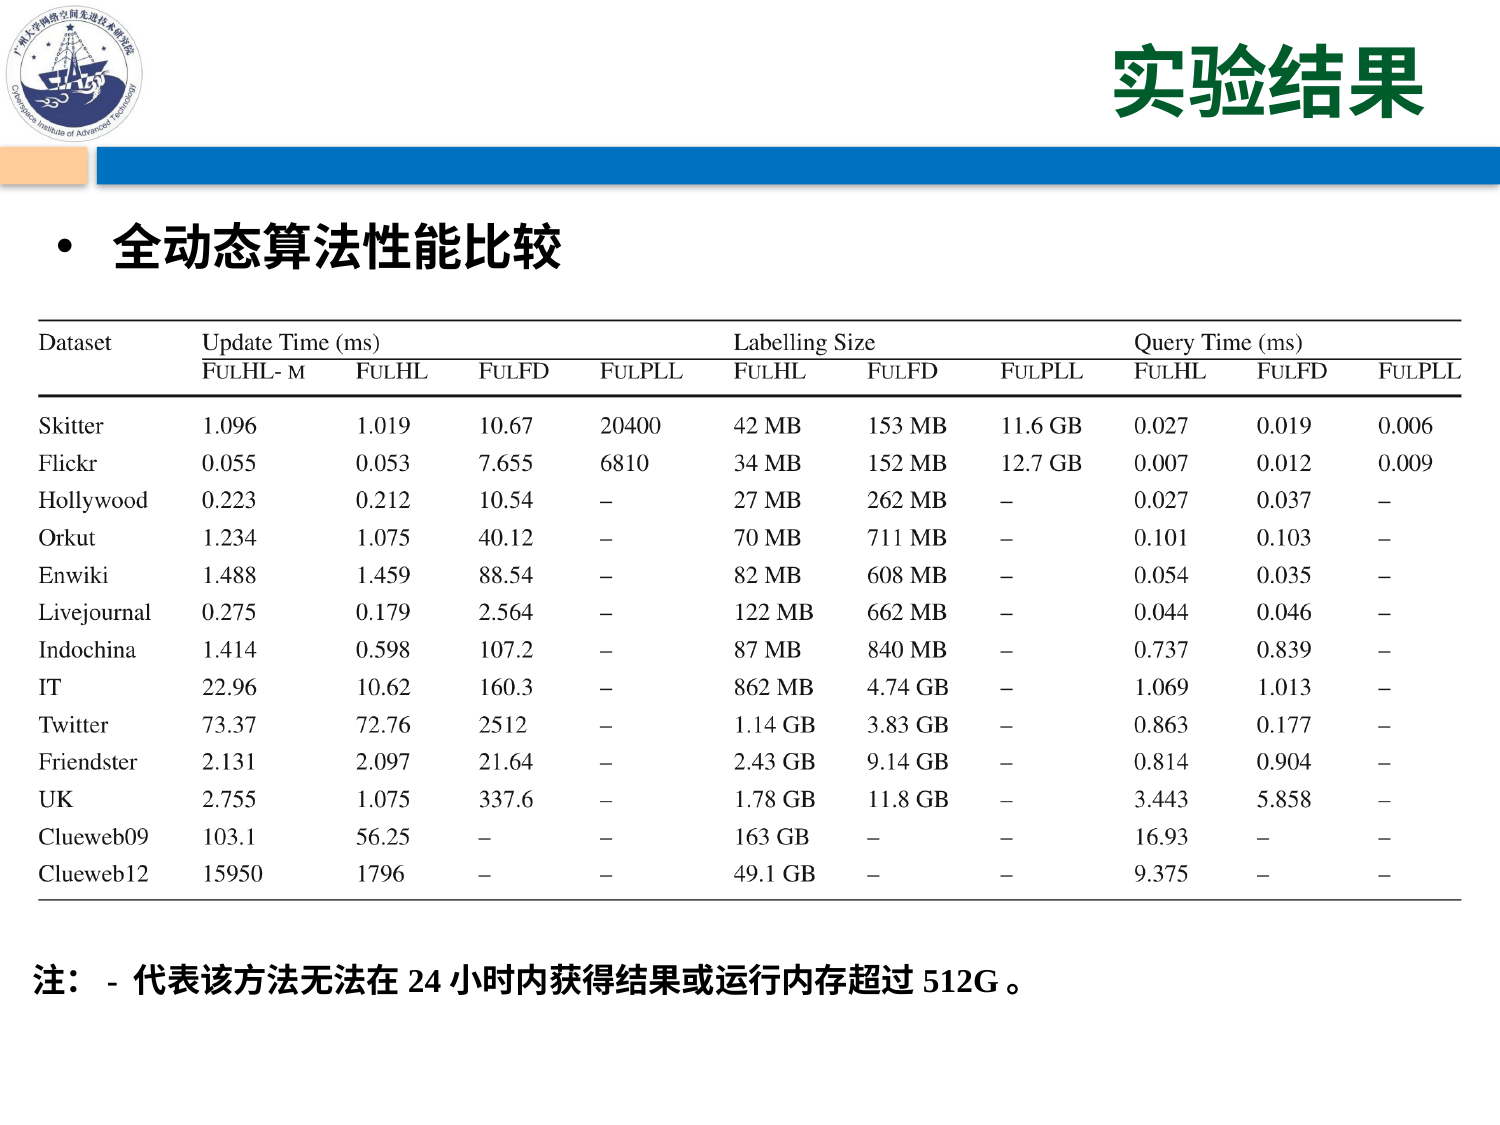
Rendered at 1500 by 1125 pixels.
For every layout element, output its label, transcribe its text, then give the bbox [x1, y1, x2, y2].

text_box 全动态算法性能比较 [41, 208, 1432, 312]
picture [0, 0, 148, 148]
picture [13, 314, 1487, 915]
text_box 注：- 代表该方法无法在24小时内获得结果或运行内存超过512G。 [17, 952, 1177, 1007]
title 实验结果 [206, 46, 1442, 135]
